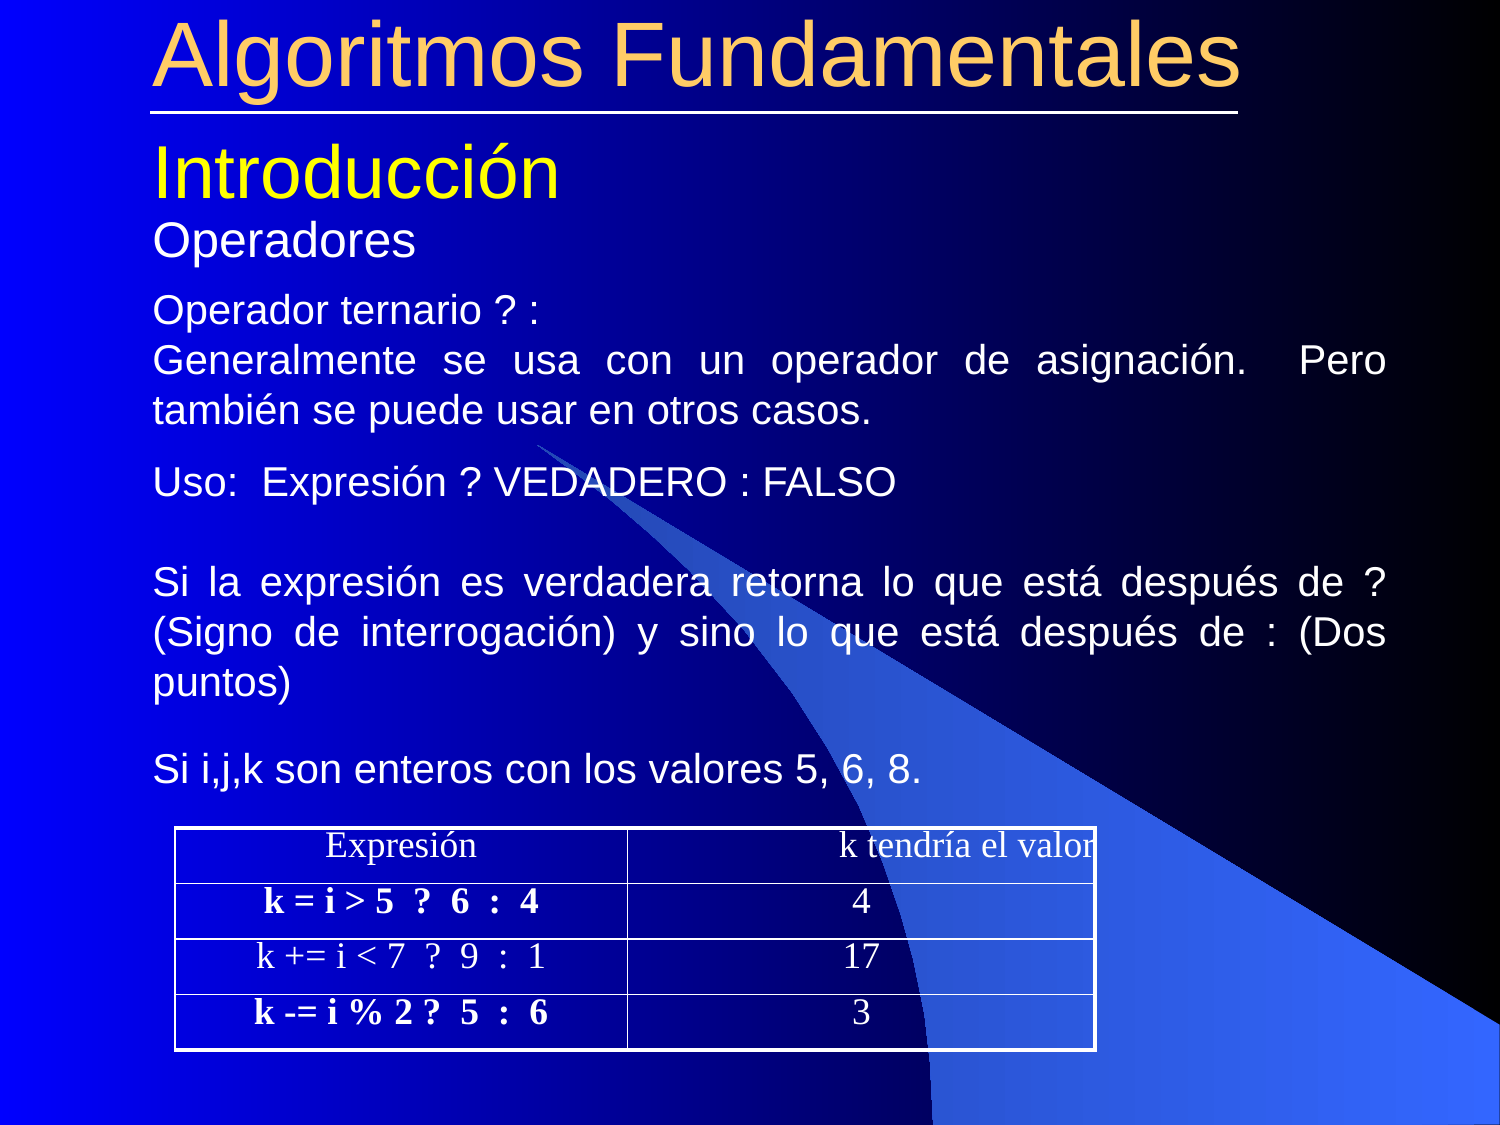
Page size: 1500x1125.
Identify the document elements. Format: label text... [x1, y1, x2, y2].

text_box Uso: Expresión ? VEDADERO : FALSO Si la expresión es verdadera retorna lo que está después de ? (Signo de interrogación) y sino lo que está después de : (Dos puntos) [137, 447, 1403, 713]
table_cell 17 [628, 940, 1093, 994]
table_header k tendría el valor [628, 830, 1093, 883]
table_cell k += i < 7 ? 9 : 1 [176, 940, 627, 994]
subtitle Introducción [137, 137, 1413, 200]
table_cell 3 [628, 995, 1093, 1048]
title Algoritmos Fundamentales [137, 24, 1413, 113]
text_box Si i,j,k son enteros con los valores 5, 6, 8. [137, 734, 1403, 800]
text_box Operador ternario ? : Generalmente se usa con un operador de asignación. Pero también se puede usar en otros casos. [137, 274, 1403, 441]
table_cell k -= i % 2 ? 5 : 6 [176, 995, 627, 1048]
table_cell k = i > 5 ? 6 : 4 [176, 884, 627, 938]
text_box Operadores [137, 199, 432, 274]
table_header Expresión [176, 830, 627, 883]
table_cell 4 [628, 884, 1093, 938]
